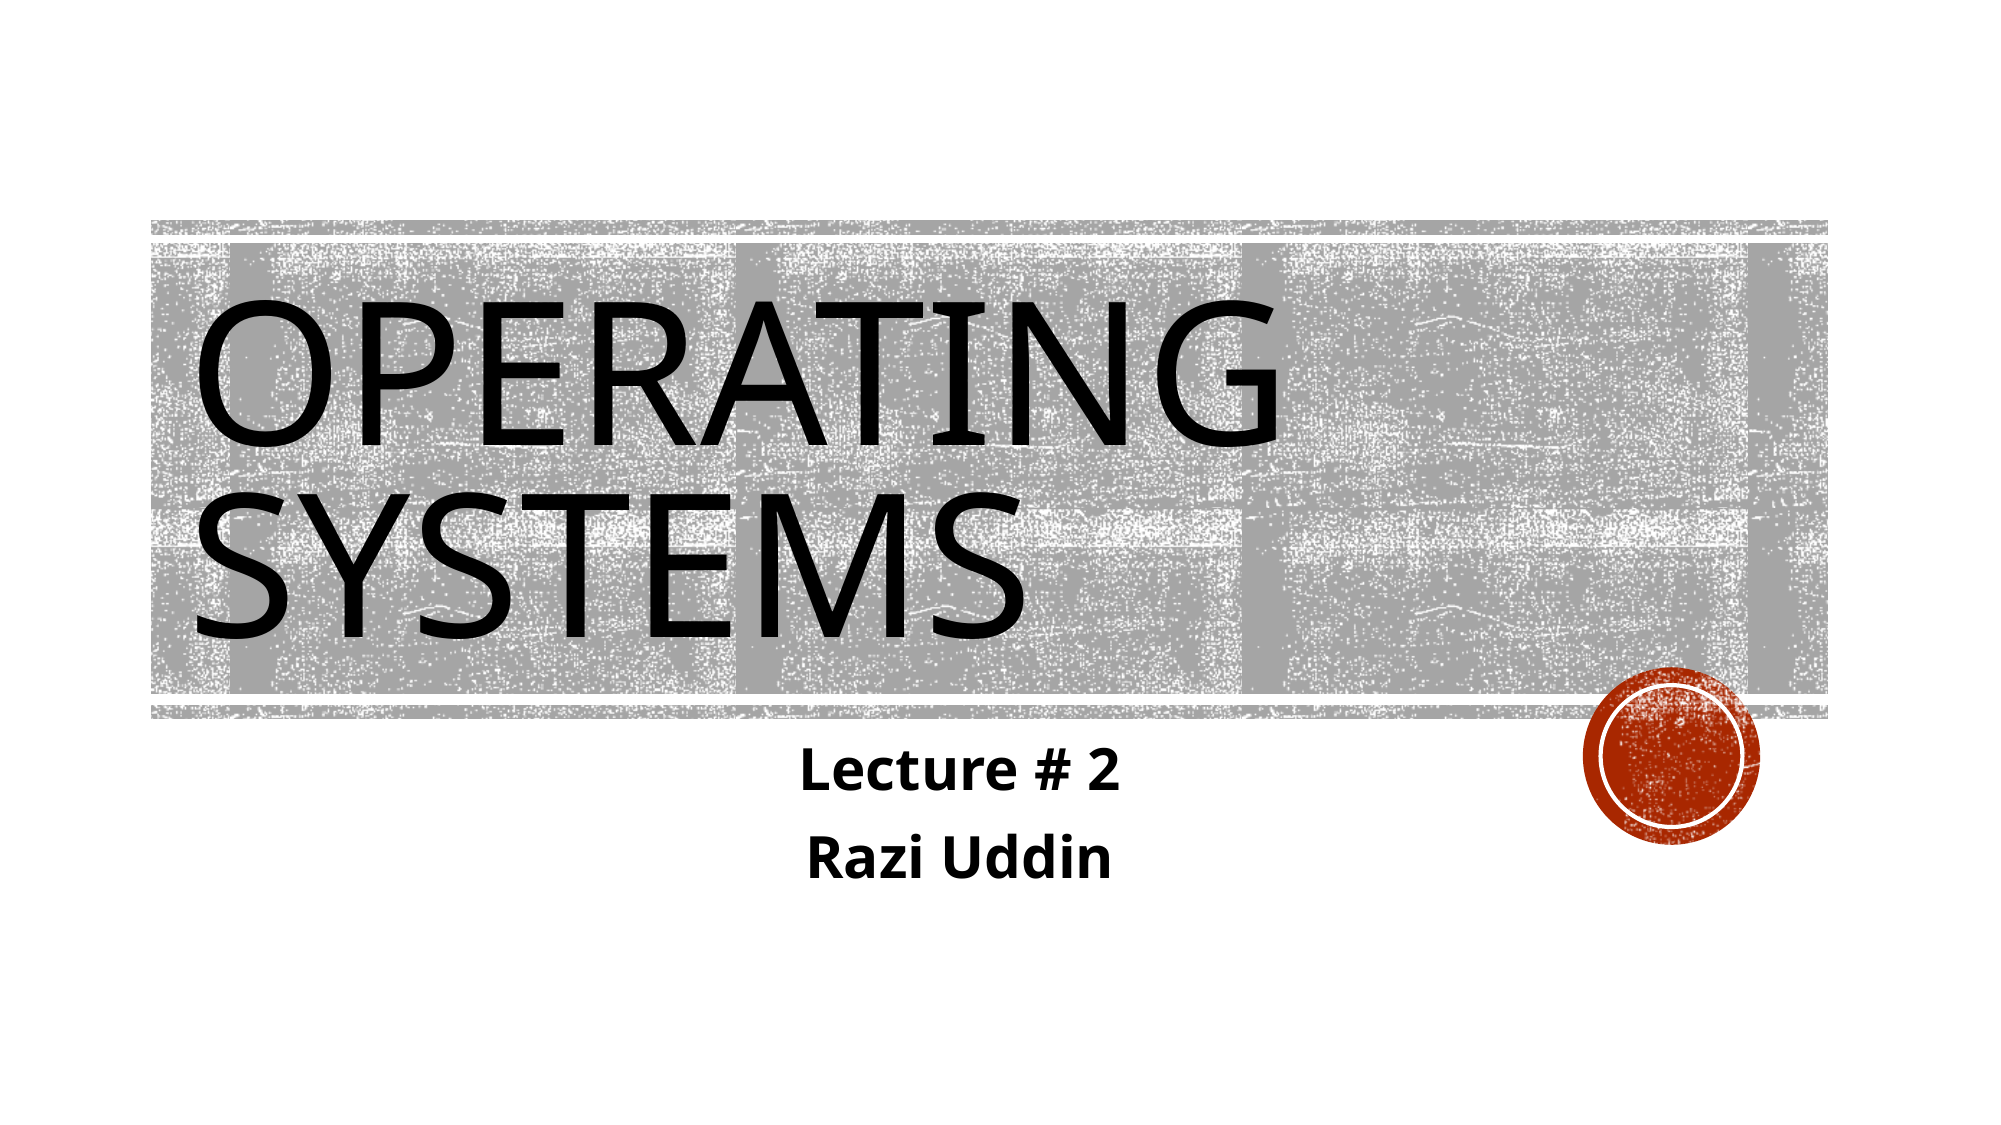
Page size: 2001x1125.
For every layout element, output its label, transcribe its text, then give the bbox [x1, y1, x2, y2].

picture [1607, 733, 1740, 824]
picture [1607, 733, 1761, 845]
title OPERATING SYSTEMS [172, 234, 1808, 733]
subtitle Lecture # 2 Razi Uddin [312, 732, 1607, 909]
